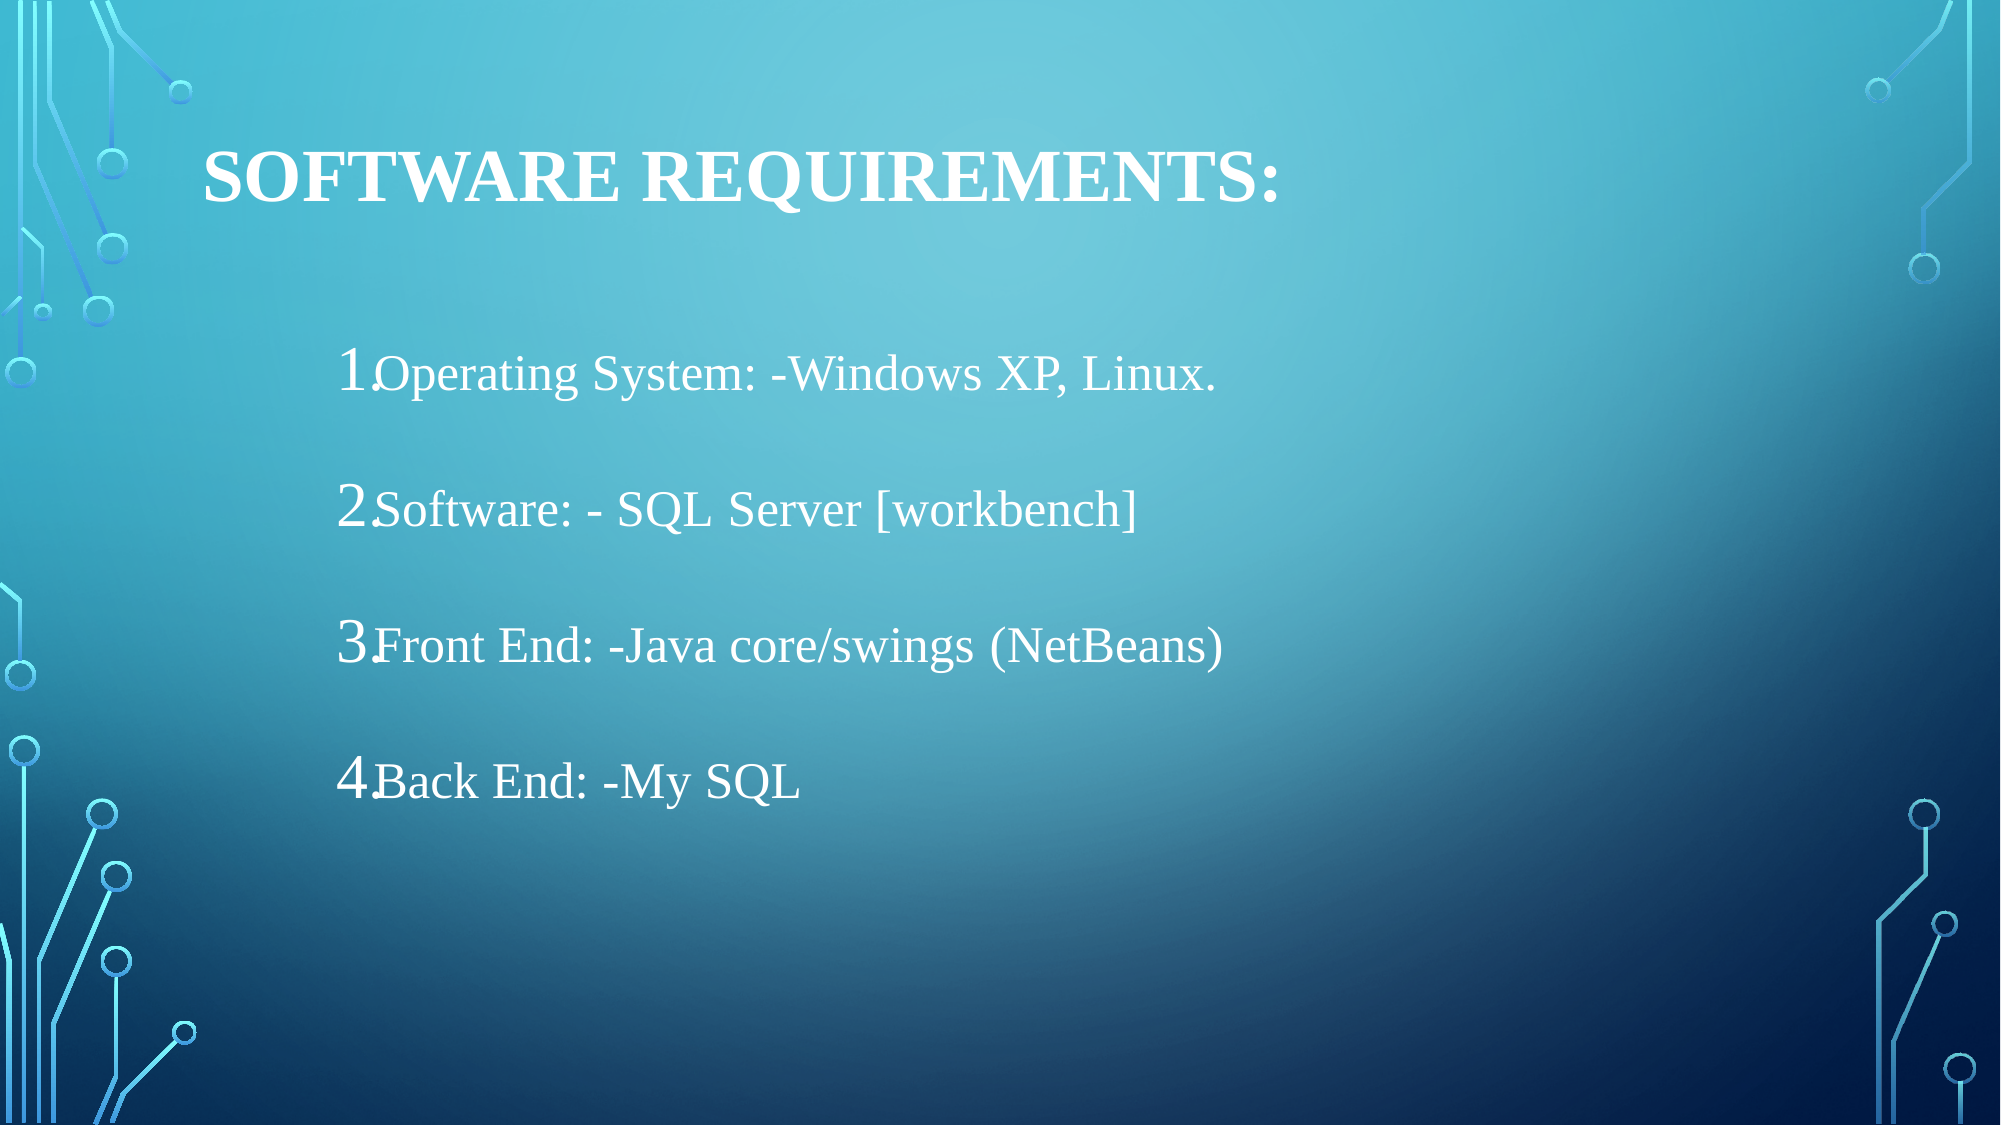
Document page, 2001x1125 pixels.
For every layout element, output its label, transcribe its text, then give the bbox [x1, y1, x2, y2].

title Software Requirements: [187, 101, 1813, 344]
list Operating System: -Windows XP, Linux. Software: - SQL Server [workbench] Front End: -Java core/swings (NetBeans) Back End: -My SQL [0, 257, 1361, 829]
